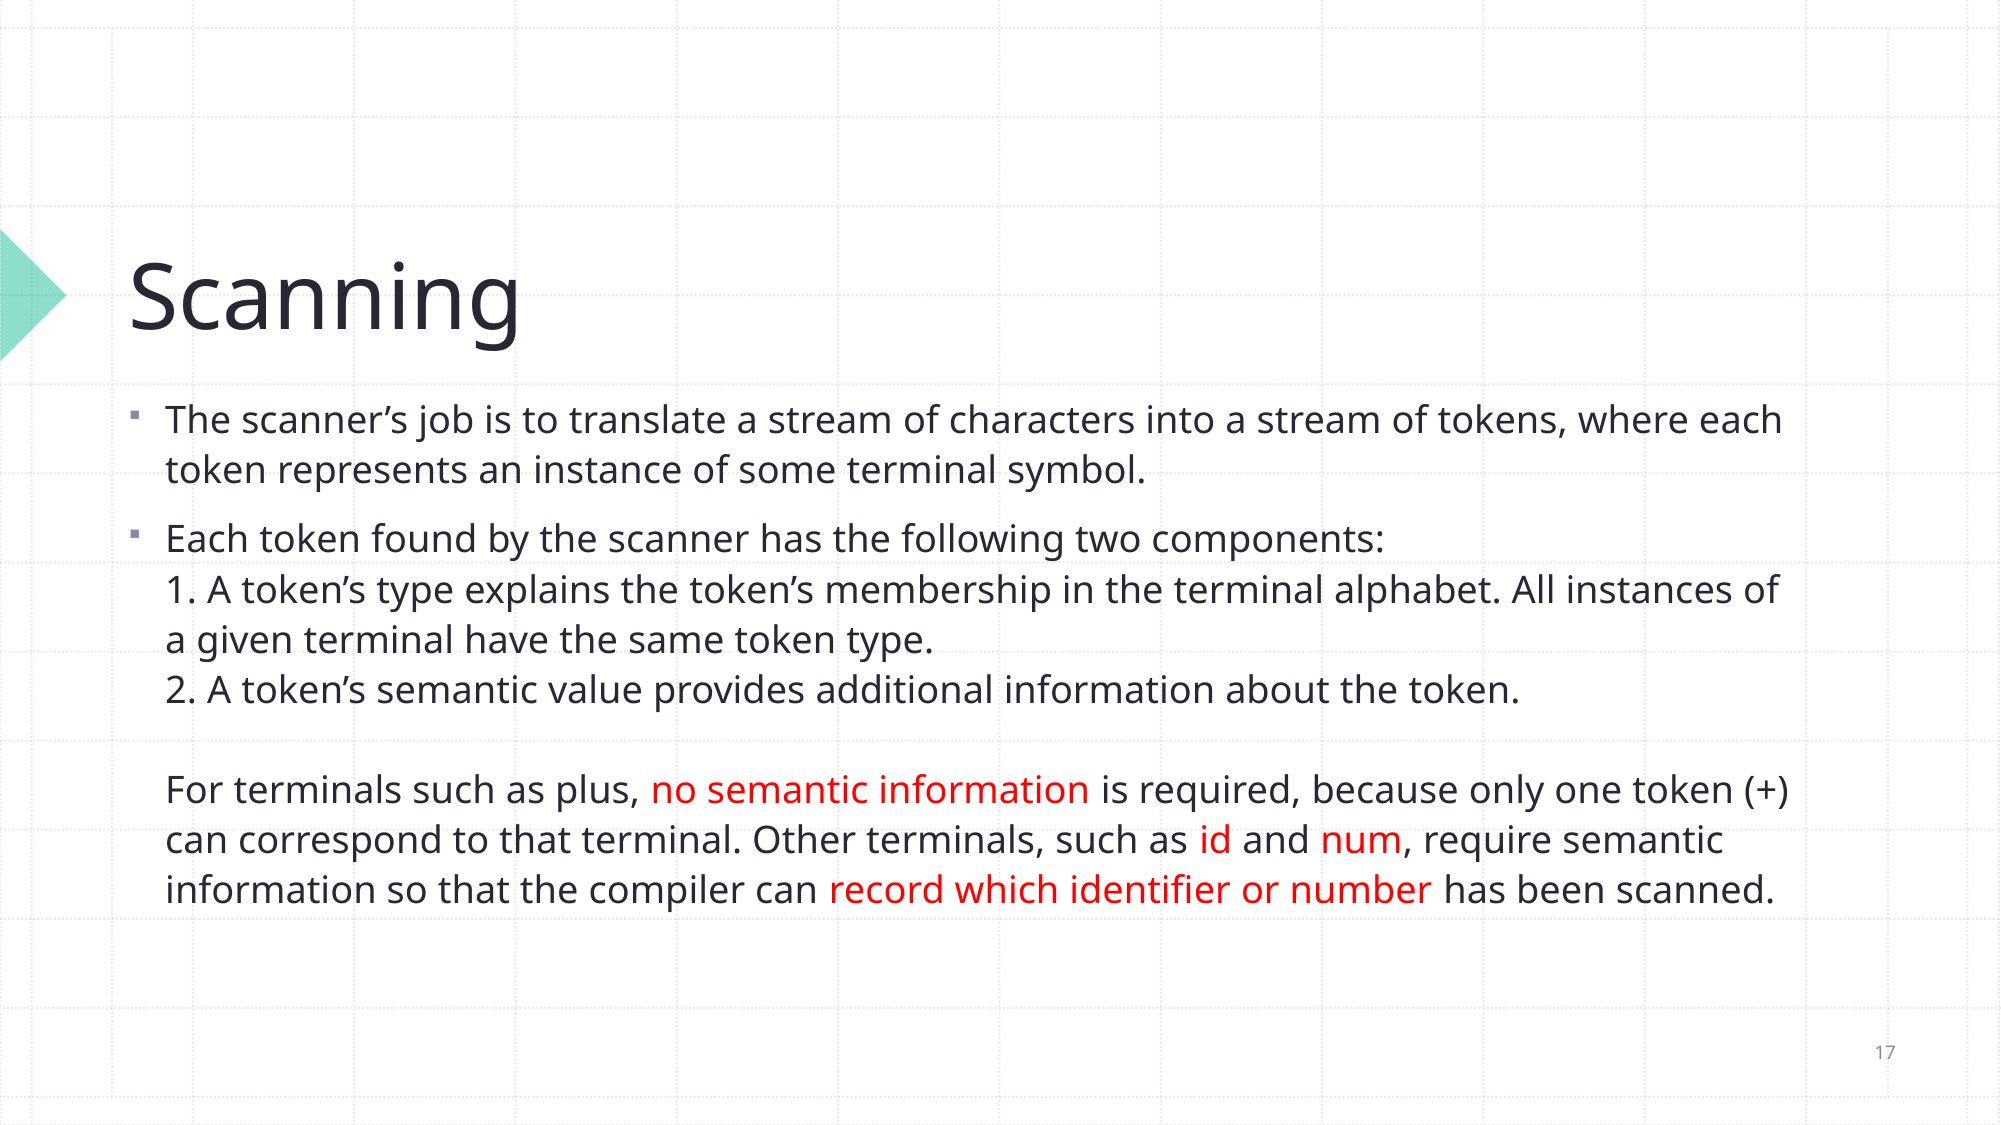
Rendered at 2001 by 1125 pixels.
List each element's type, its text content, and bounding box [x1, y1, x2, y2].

title Scanning [113, 119, 1808, 356]
list The scanner’s job is to translate a stream of characters into a stream of tokens, where each token represents an instance of some terminal symbol. Each token found by the scanner has the following two components: 1. A token’s type explains the token’s membership in the terminal alphabet. All instances of a given terminal have the same token type. 2. A token’s semantic value provides additional information about the token. For terminals such as plus, no semantic information is required, because only one token (+) can correspond to that terminal. Other terminals, such as id and num, require semantic information so that the compiler can record which identifier or number has been scanned. [113, 383, 1808, 969]
slide_number 17 [1805, 1019, 1966, 1089]
